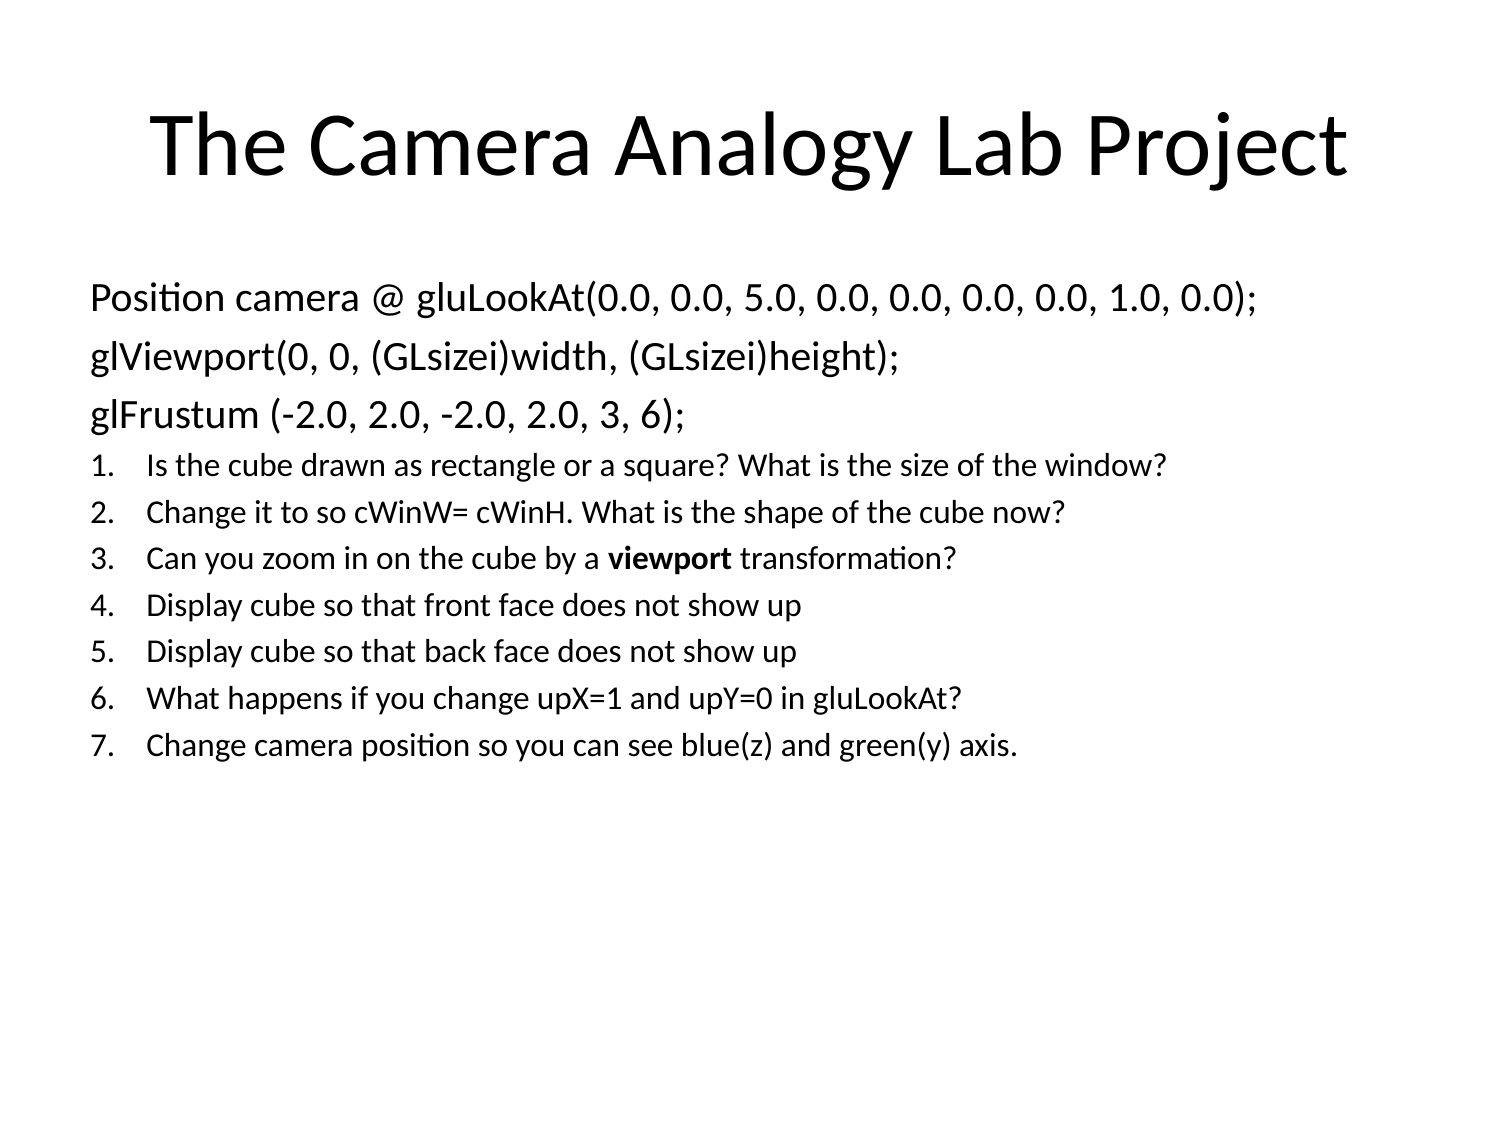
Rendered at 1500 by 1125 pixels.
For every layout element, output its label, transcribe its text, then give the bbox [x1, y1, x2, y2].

title The Camera Analogy Lab Project [75, 45, 1425, 233]
list Position camera @ gluLookAt(0.0, 0.0, 5.0, 0.0, 0.0, 0.0, 0.0, 1.0, 0.0); glViewport(0, 0, (GLsizei)width, (GLsizei)height); glFrustum (-2.0, 2.0, -2.0, 2.0, 3, 6); Is the cube drawn as rectangle or a square? What is the size of the window? Change it to so cWinW= cWinH. What is the shape of the cube now? Can you zoom in on the cube by a viewport transformation? Display cube so that front face does not show up Display cube so that back face does not show up What happens if you change upX=1 and upY=0 in gluLookAt? Change camera position so you can see blue(z) and green(y) axis. [75, 262, 1425, 1005]
